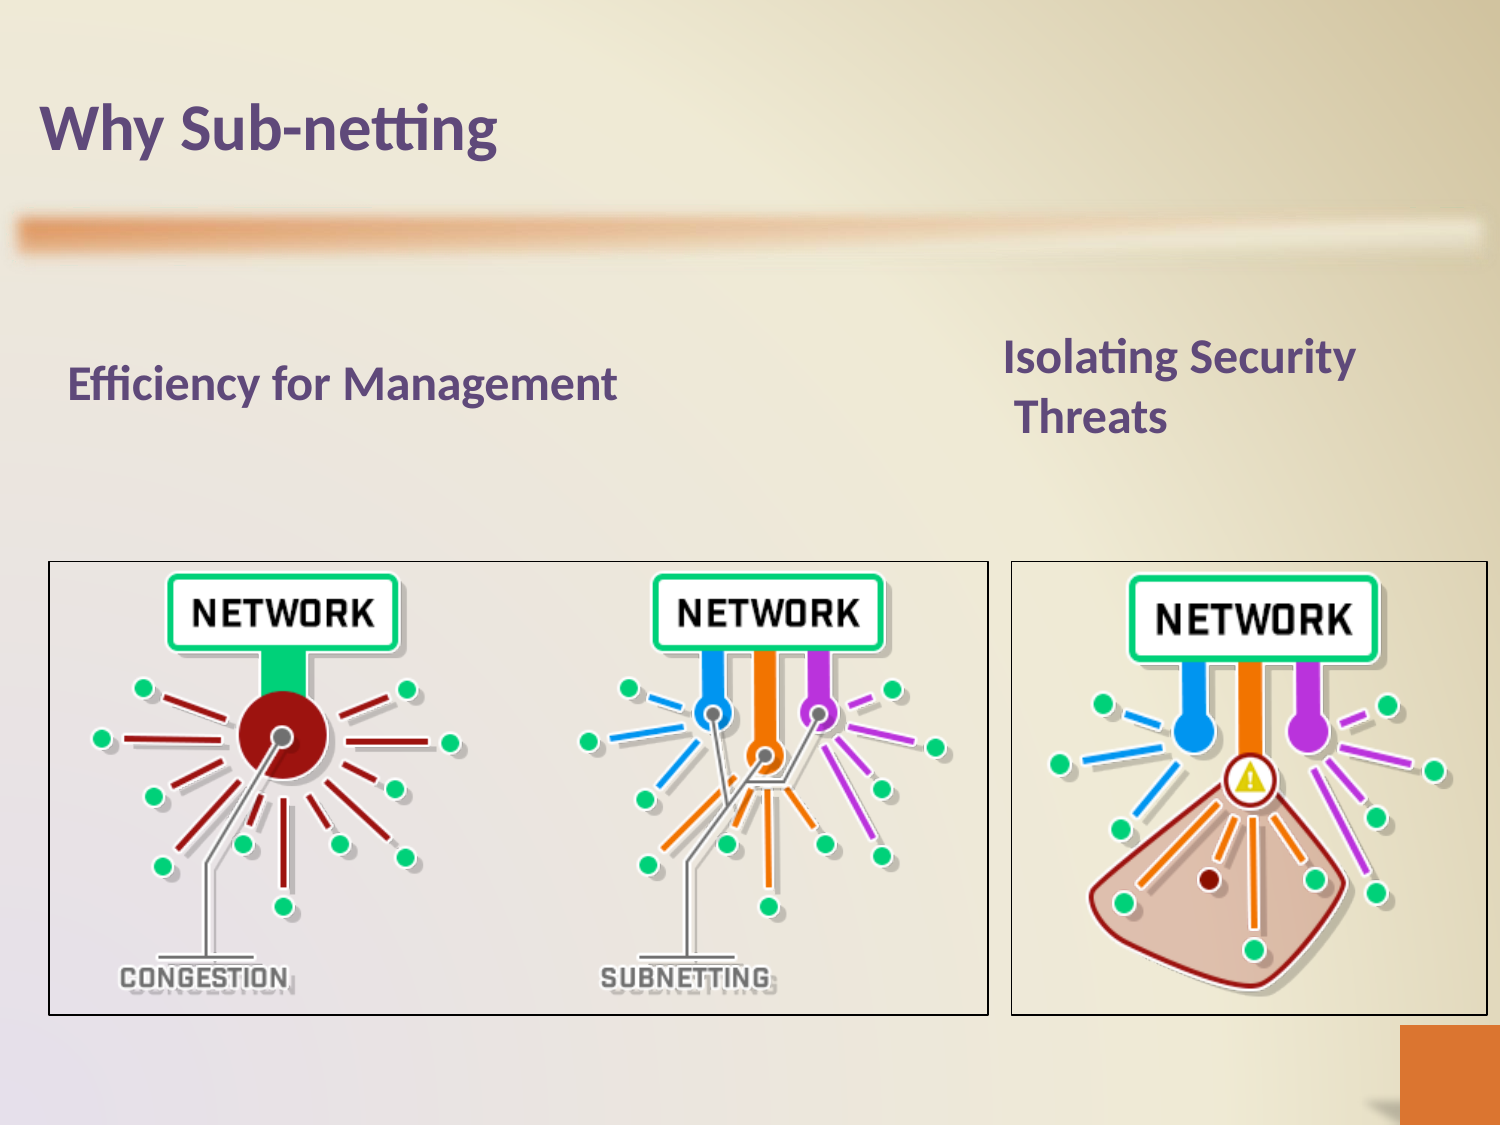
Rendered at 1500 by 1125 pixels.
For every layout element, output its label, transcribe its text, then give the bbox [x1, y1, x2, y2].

text_box Efficiency for Management [65, 348, 627, 411]
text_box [48, 560, 990, 1016]
picture [0, 0, 1500, 1125]
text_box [1010, 560, 1488, 1016]
text_box Isolating Security Threats [1000, 321, 1361, 444]
title Why Sub-netting [37, 81, 506, 272]
